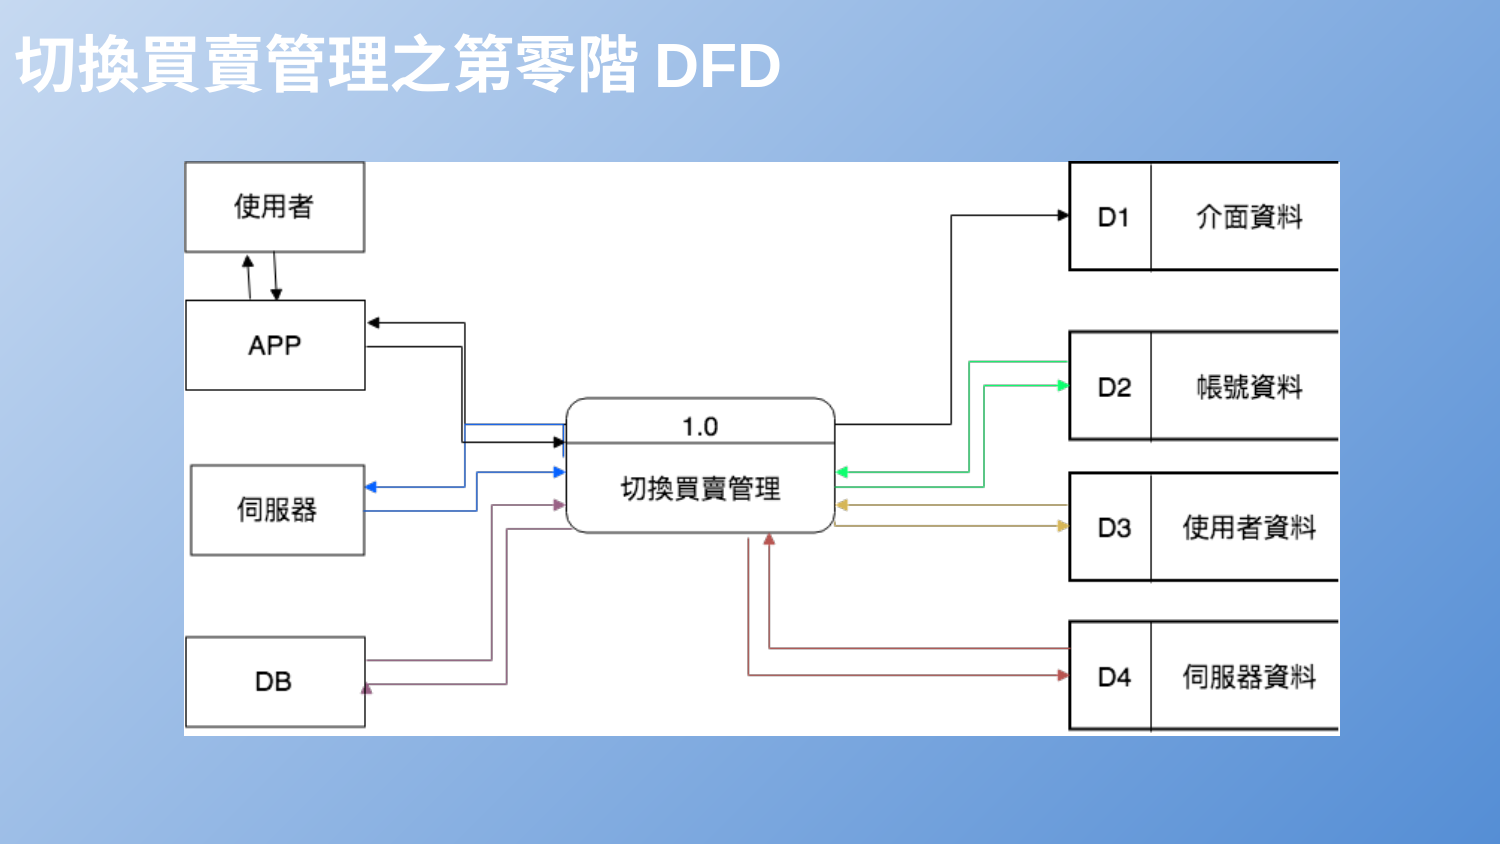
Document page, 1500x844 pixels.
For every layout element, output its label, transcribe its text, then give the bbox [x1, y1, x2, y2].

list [183, 161, 1340, 737]
title 切換買賣管理之第零階DFD [0, 69, 1500, 146]
